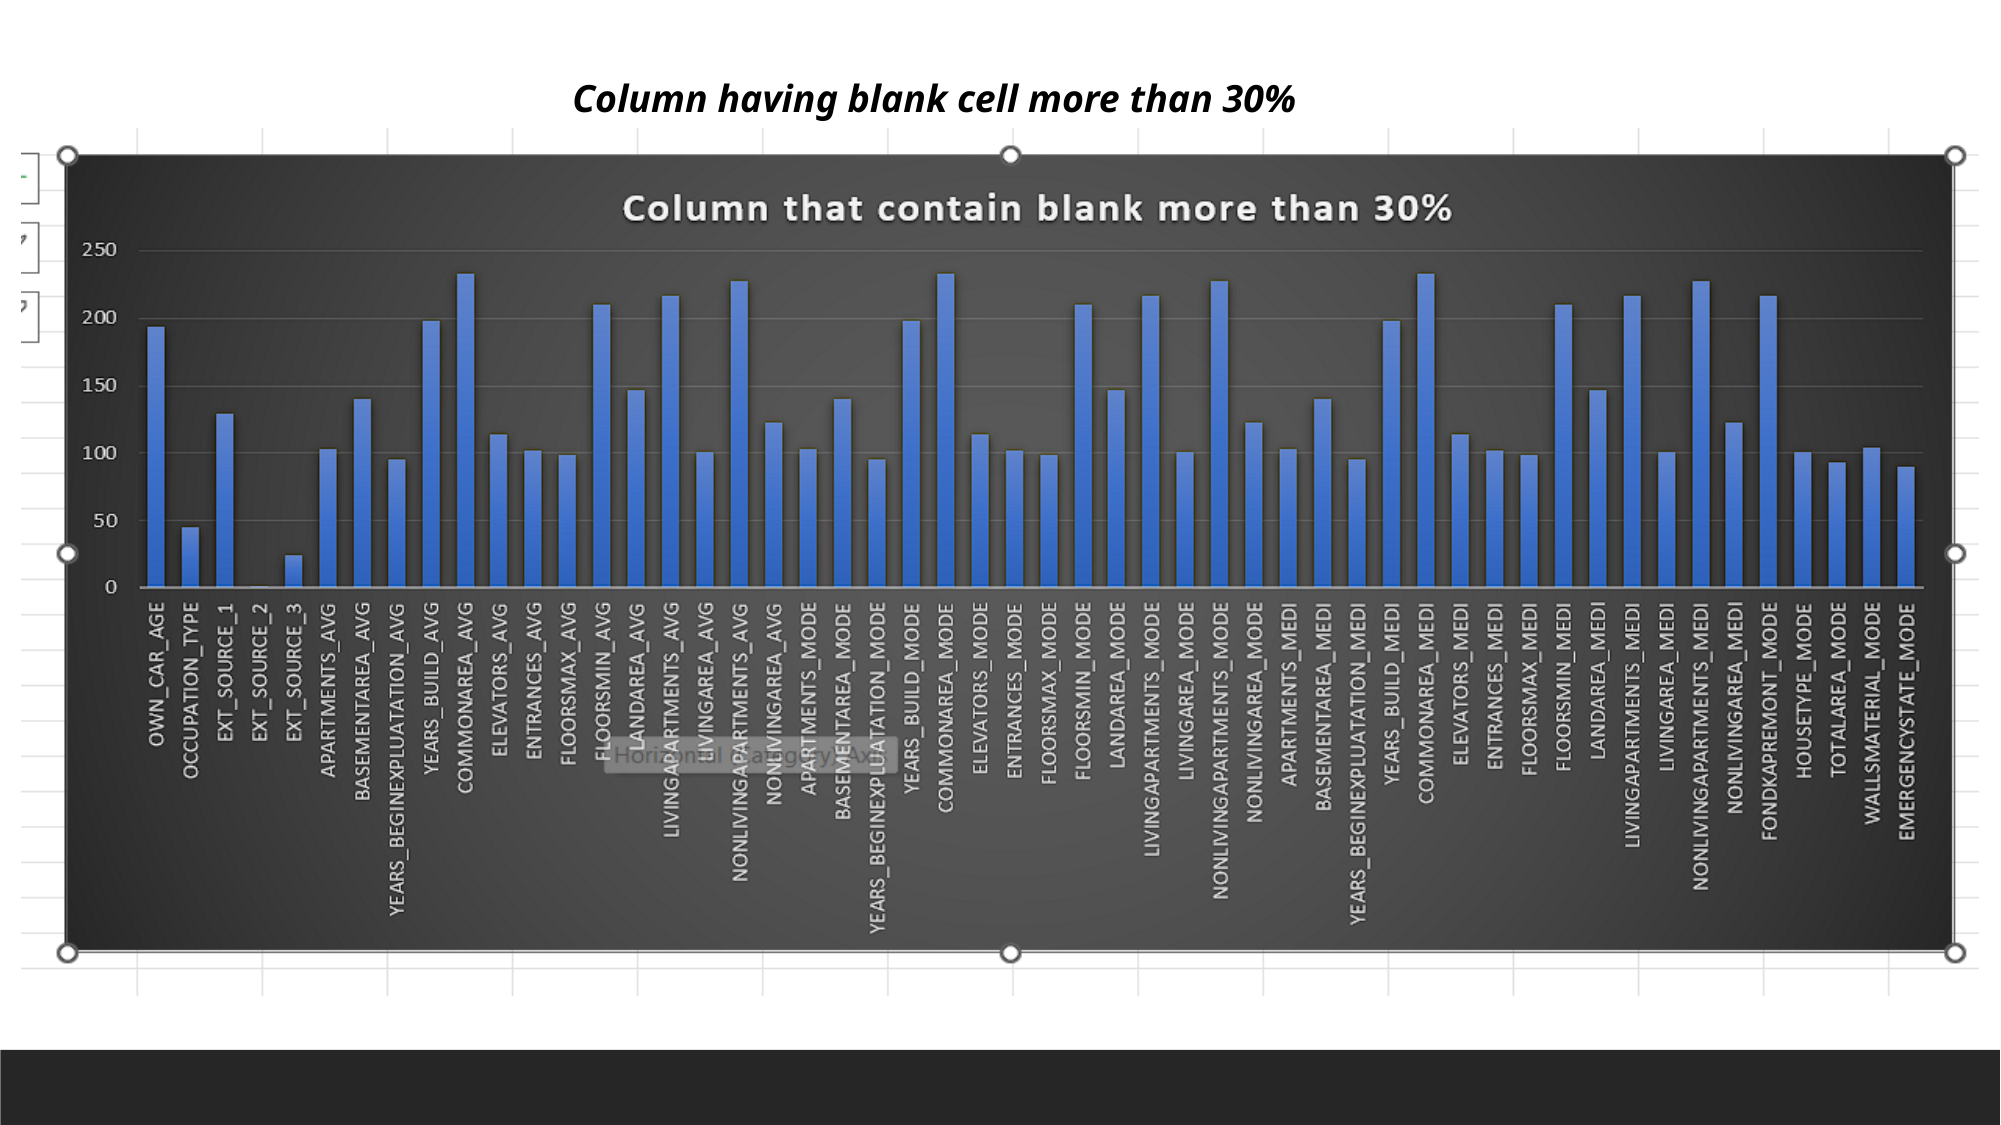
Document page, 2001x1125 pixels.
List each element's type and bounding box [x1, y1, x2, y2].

text_box [21, 67, 1979, 996]
